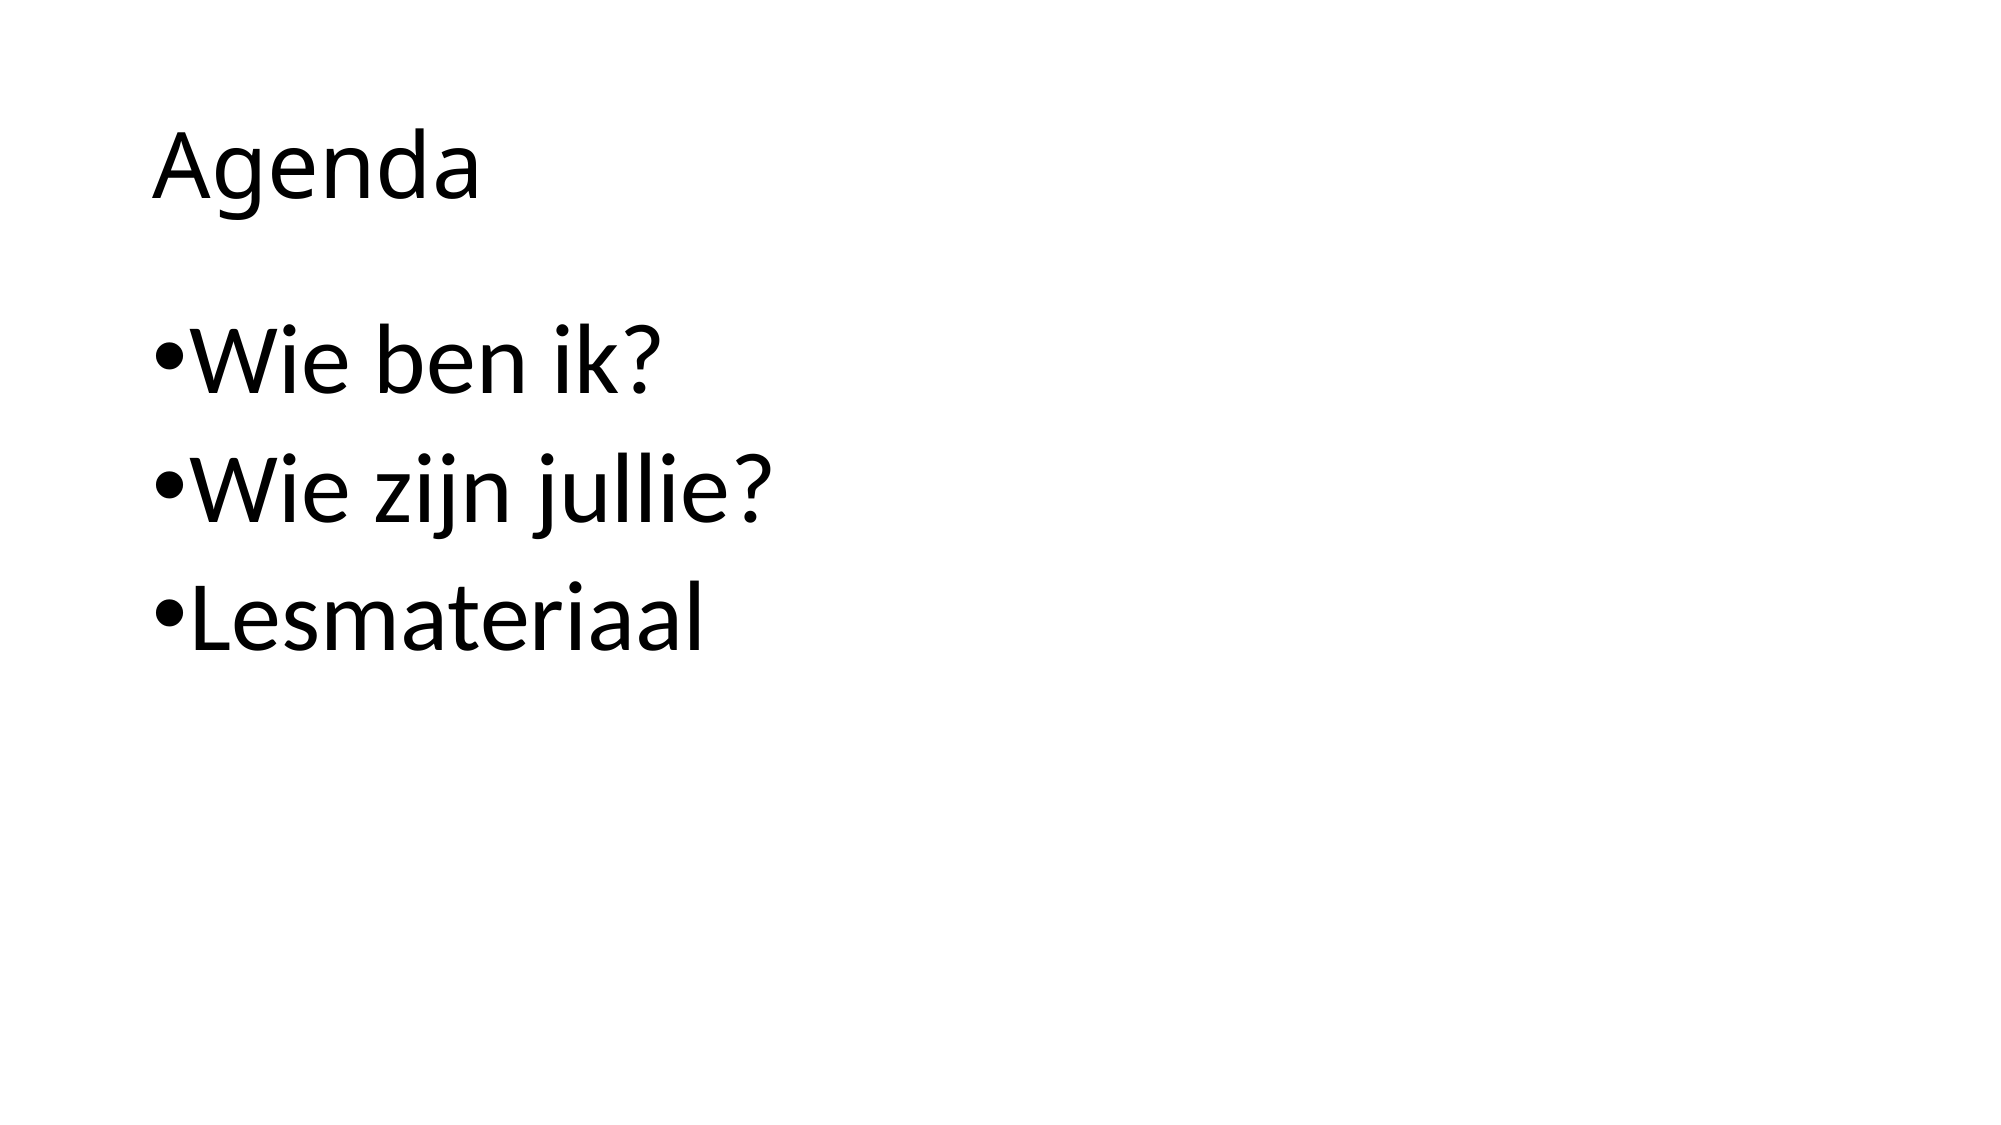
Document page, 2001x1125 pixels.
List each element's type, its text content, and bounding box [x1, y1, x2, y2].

title Agenda [137, 59, 1863, 278]
list Wie ben ik? Wie zijn jullie? Lesmateriaal [137, 299, 1863, 1014]
